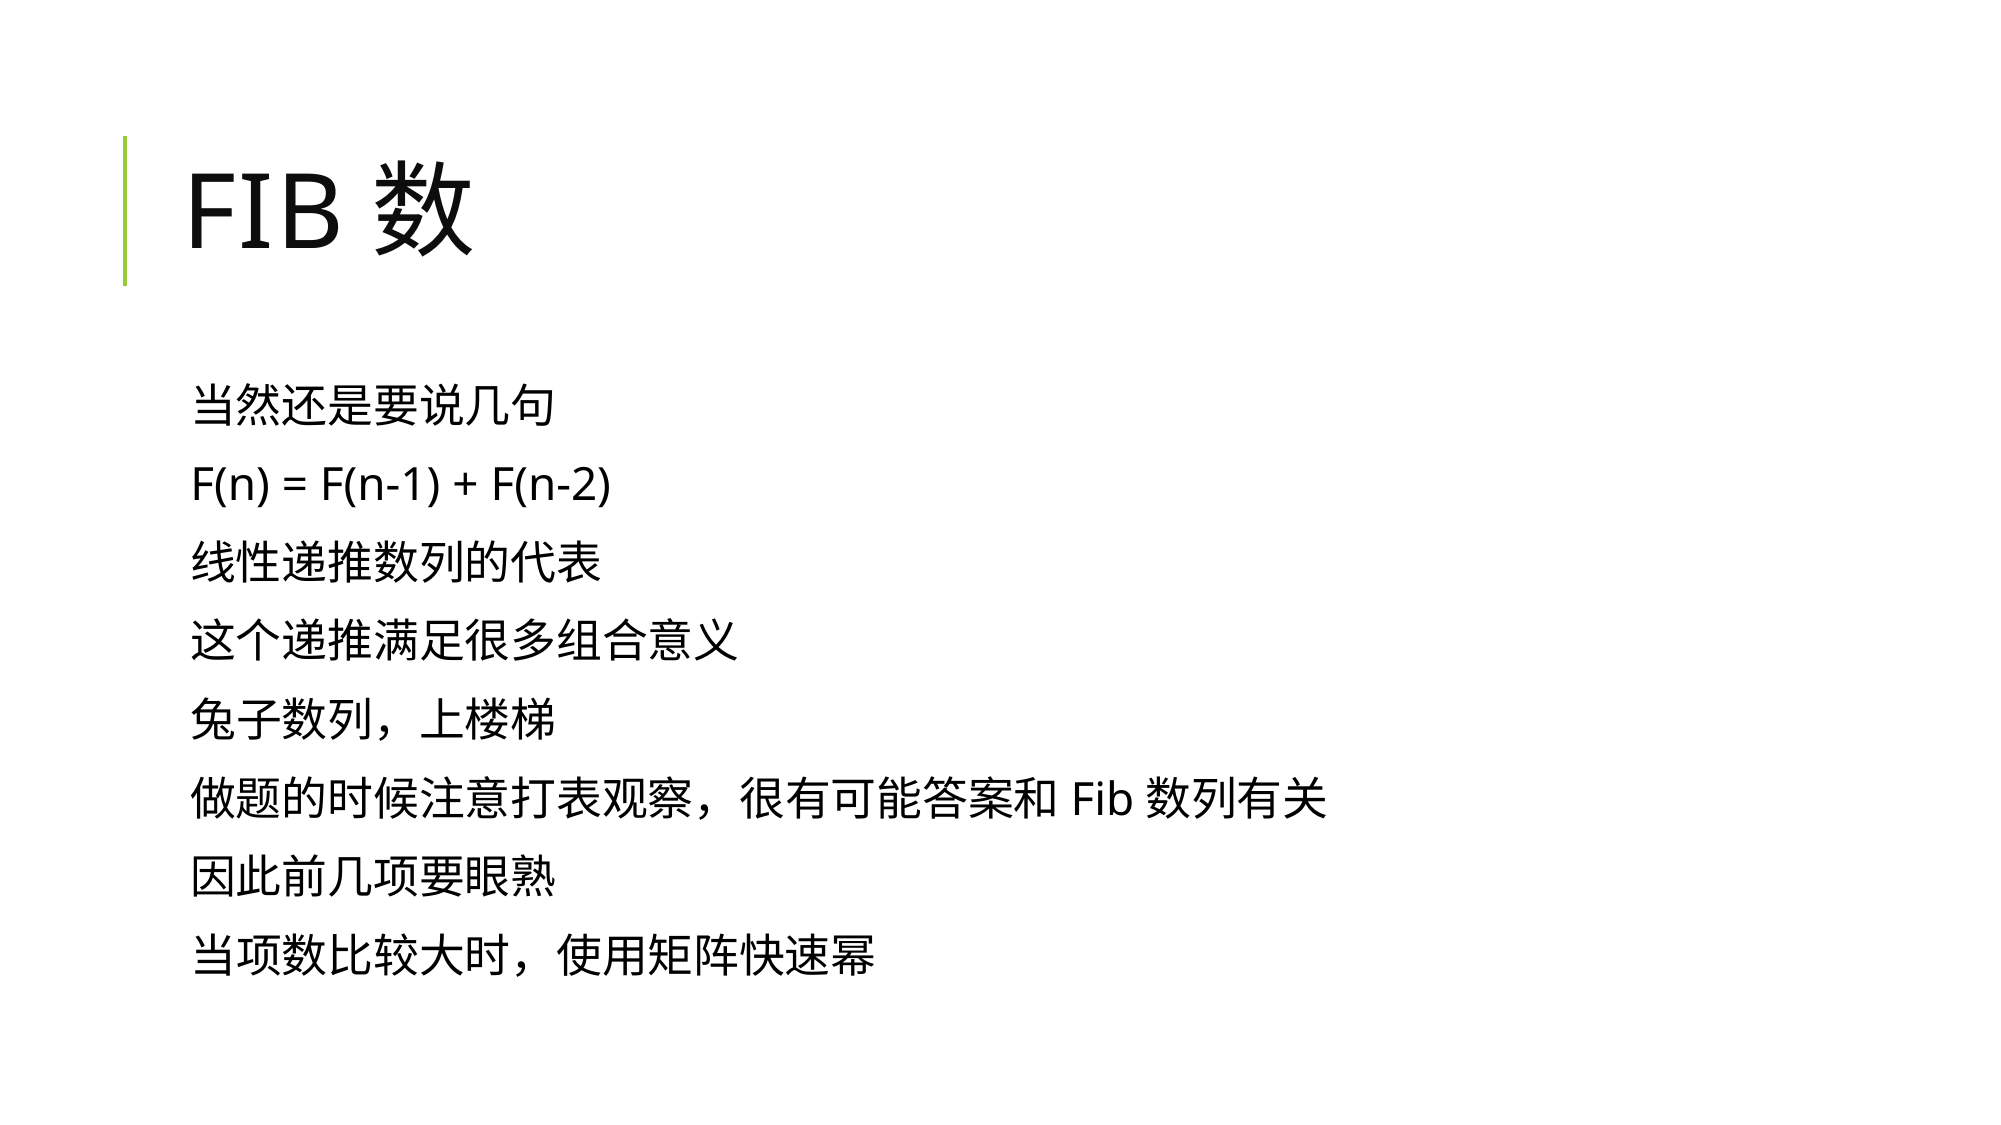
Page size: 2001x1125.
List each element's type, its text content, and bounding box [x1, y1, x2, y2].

title fib数 [168, 96, 1763, 342]
list 当然还是要说几句 F(n) = F(n-1) + F(n-2) 线性递推数列的代表 这个递推满足很多组合意义 兔子数列，上楼梯 做题的时候注意打表观察，很有可能答案和Fib数列有关 因此前几项要眼熟 当项数比较大时，使用矩阵快速幂 [168, 375, 1763, 1035]
